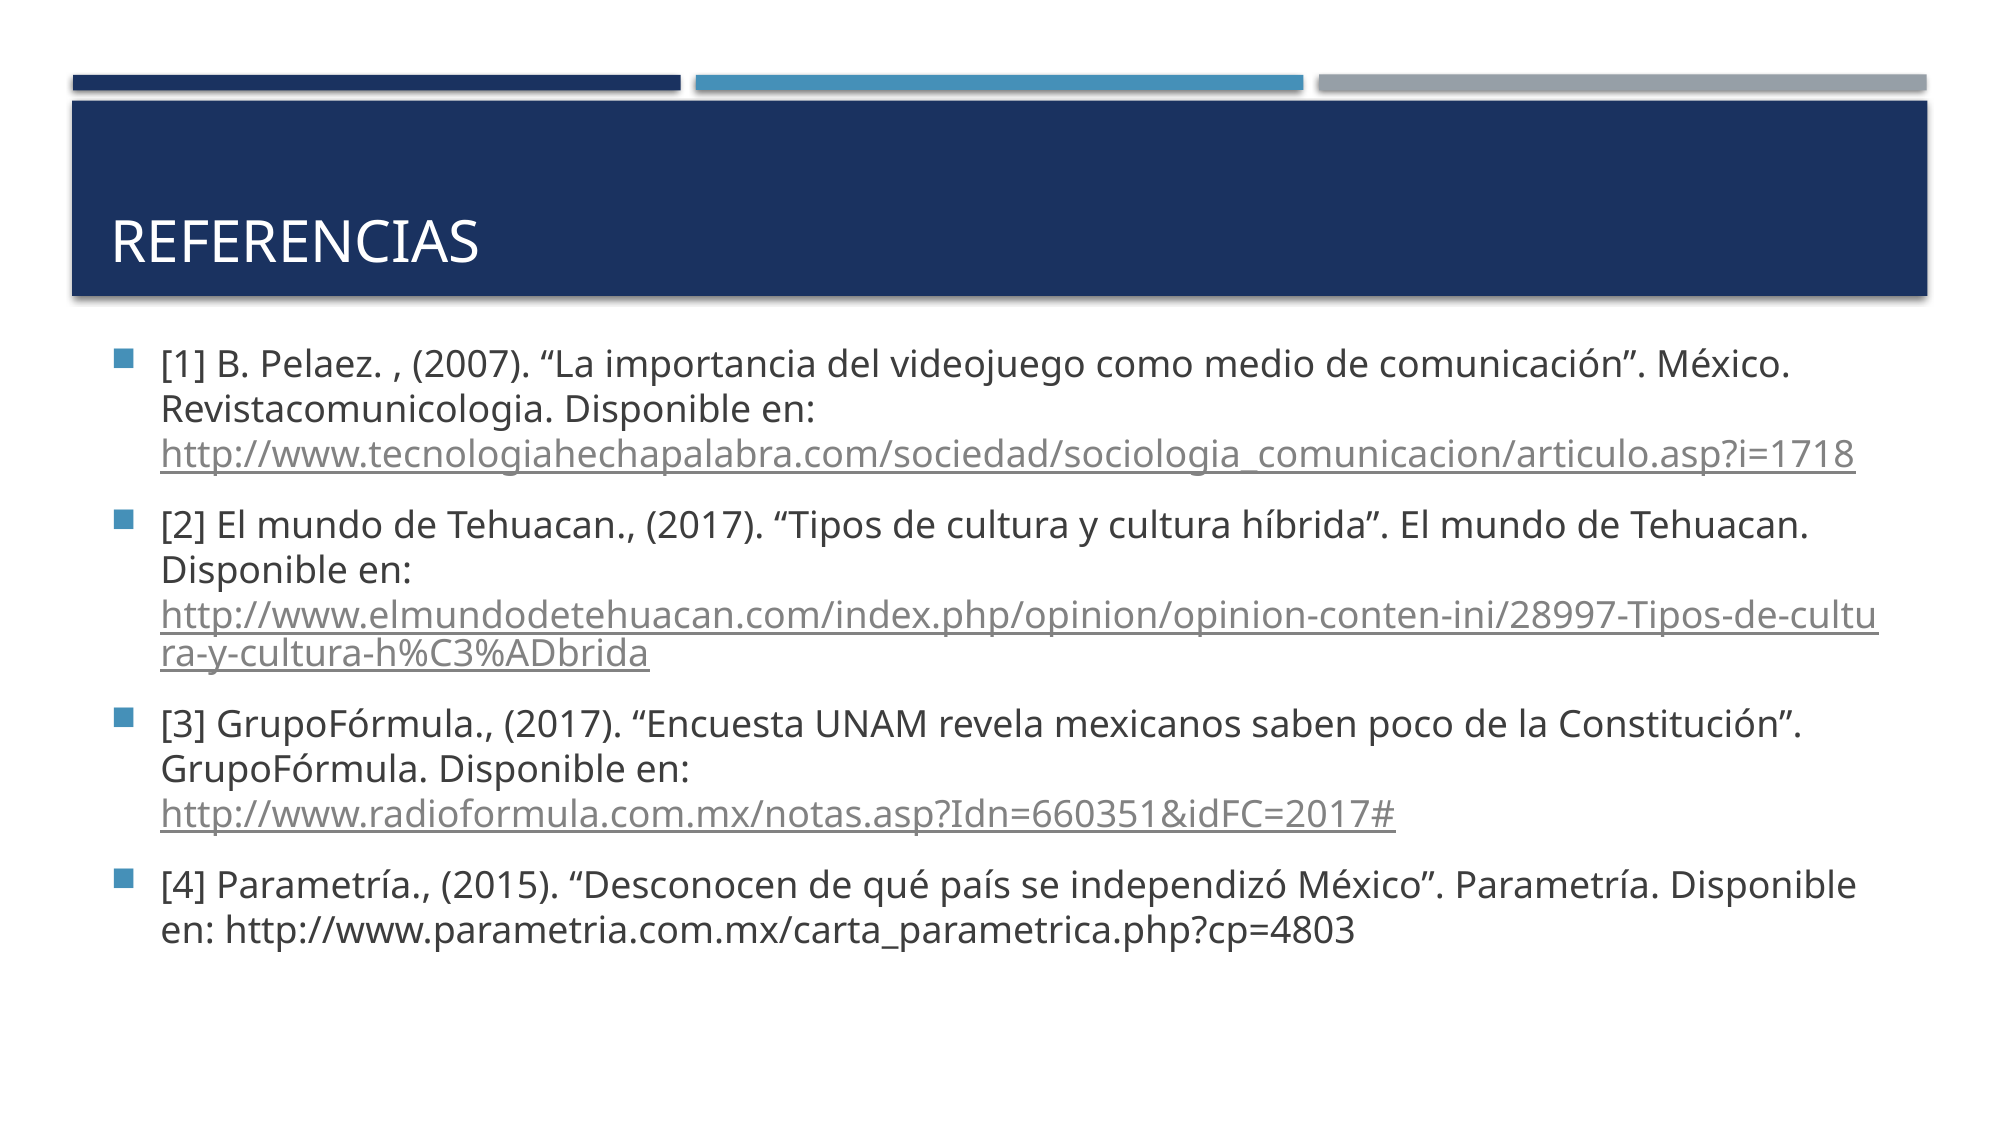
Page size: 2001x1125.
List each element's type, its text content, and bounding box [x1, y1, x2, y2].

list [1] B. Pelaez. , (2007). “La importancia del videojuego como medio de comunicación”. México. Revistacomunicologia. Disponible en: http://www.tecnologiahechapalabra.com/sociedad/sociologia_comunicacion/articulo.asp?i=1718 [2] El mundo de Tehuacan., (2017). “Tipos de cultura y cultura híbrida”. El mundo de Tehuacan. Disponible en: http://www.elmundodetehuacan.com/index.php/opinion/opinion-conten-ini/28997-Tipos-de-cultura-y-cultura-h%C3%ADbrida [3] GrupoFórmula., (2017). “Encuesta UNAM revela mexicanos saben poco de la Constitución”. GrupoFórmula. Disponible en: http://www.radioformula.com.mx/notas.asp?Idn=660351&idFC=2017# [4] Parametría., (2015). “Desconocen de qué país se independizó México”. Parametría. Disponible en: http://www.parametria.com.mx/carta_parametrica.php?cp=4803 [95, 357, 1905, 962]
title referencias [95, 115, 1905, 282]
